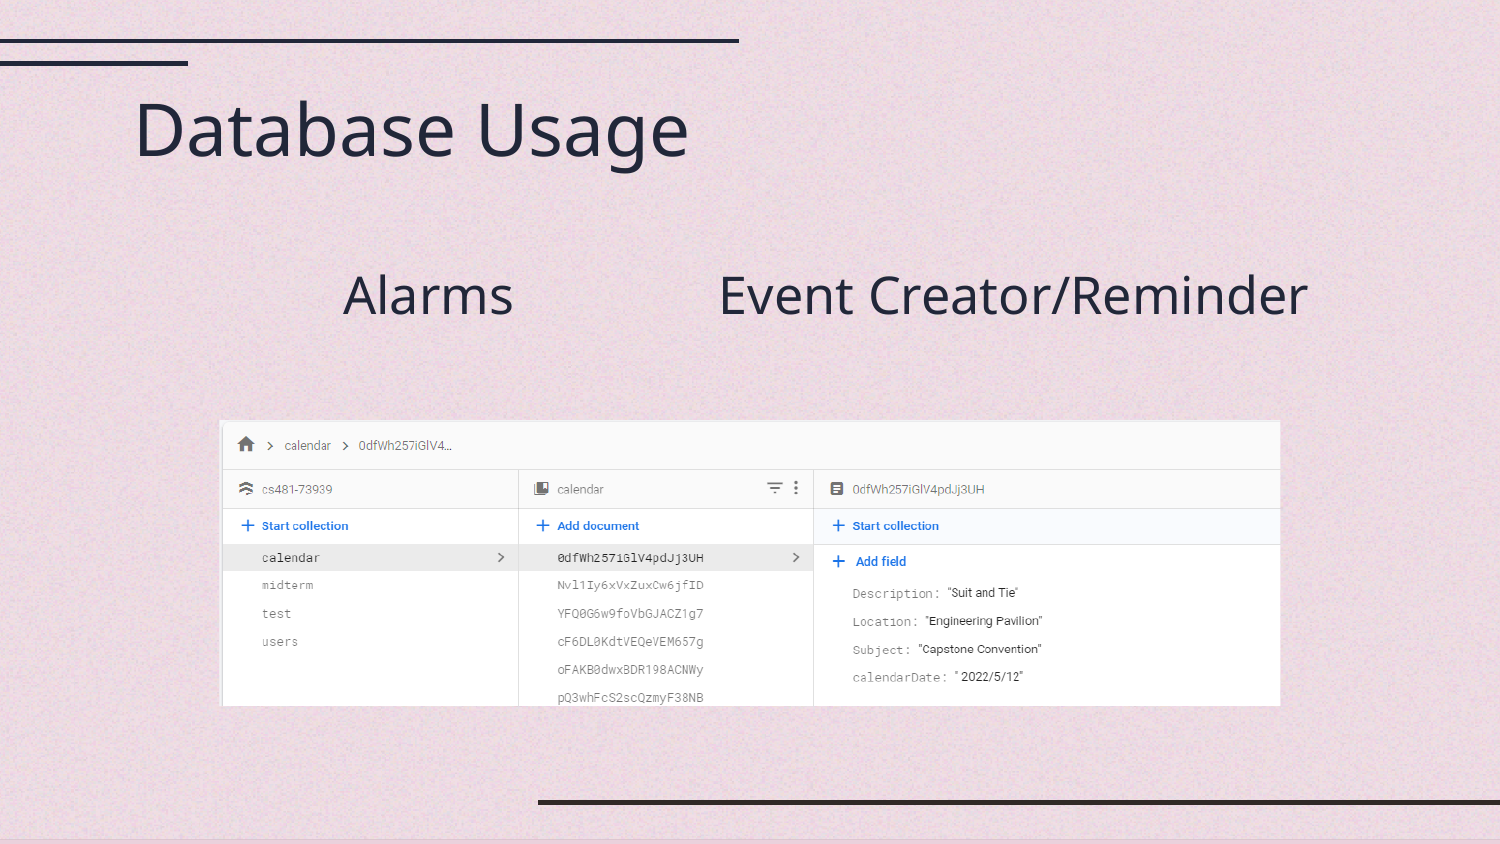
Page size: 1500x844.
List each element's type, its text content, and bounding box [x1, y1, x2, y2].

picture [0, 0, 1500, 844]
title Alarms [257, 250, 614, 337]
title Database Usage [118, 88, 1382, 167]
title Event Creator/Reminder [674, 250, 1354, 337]
